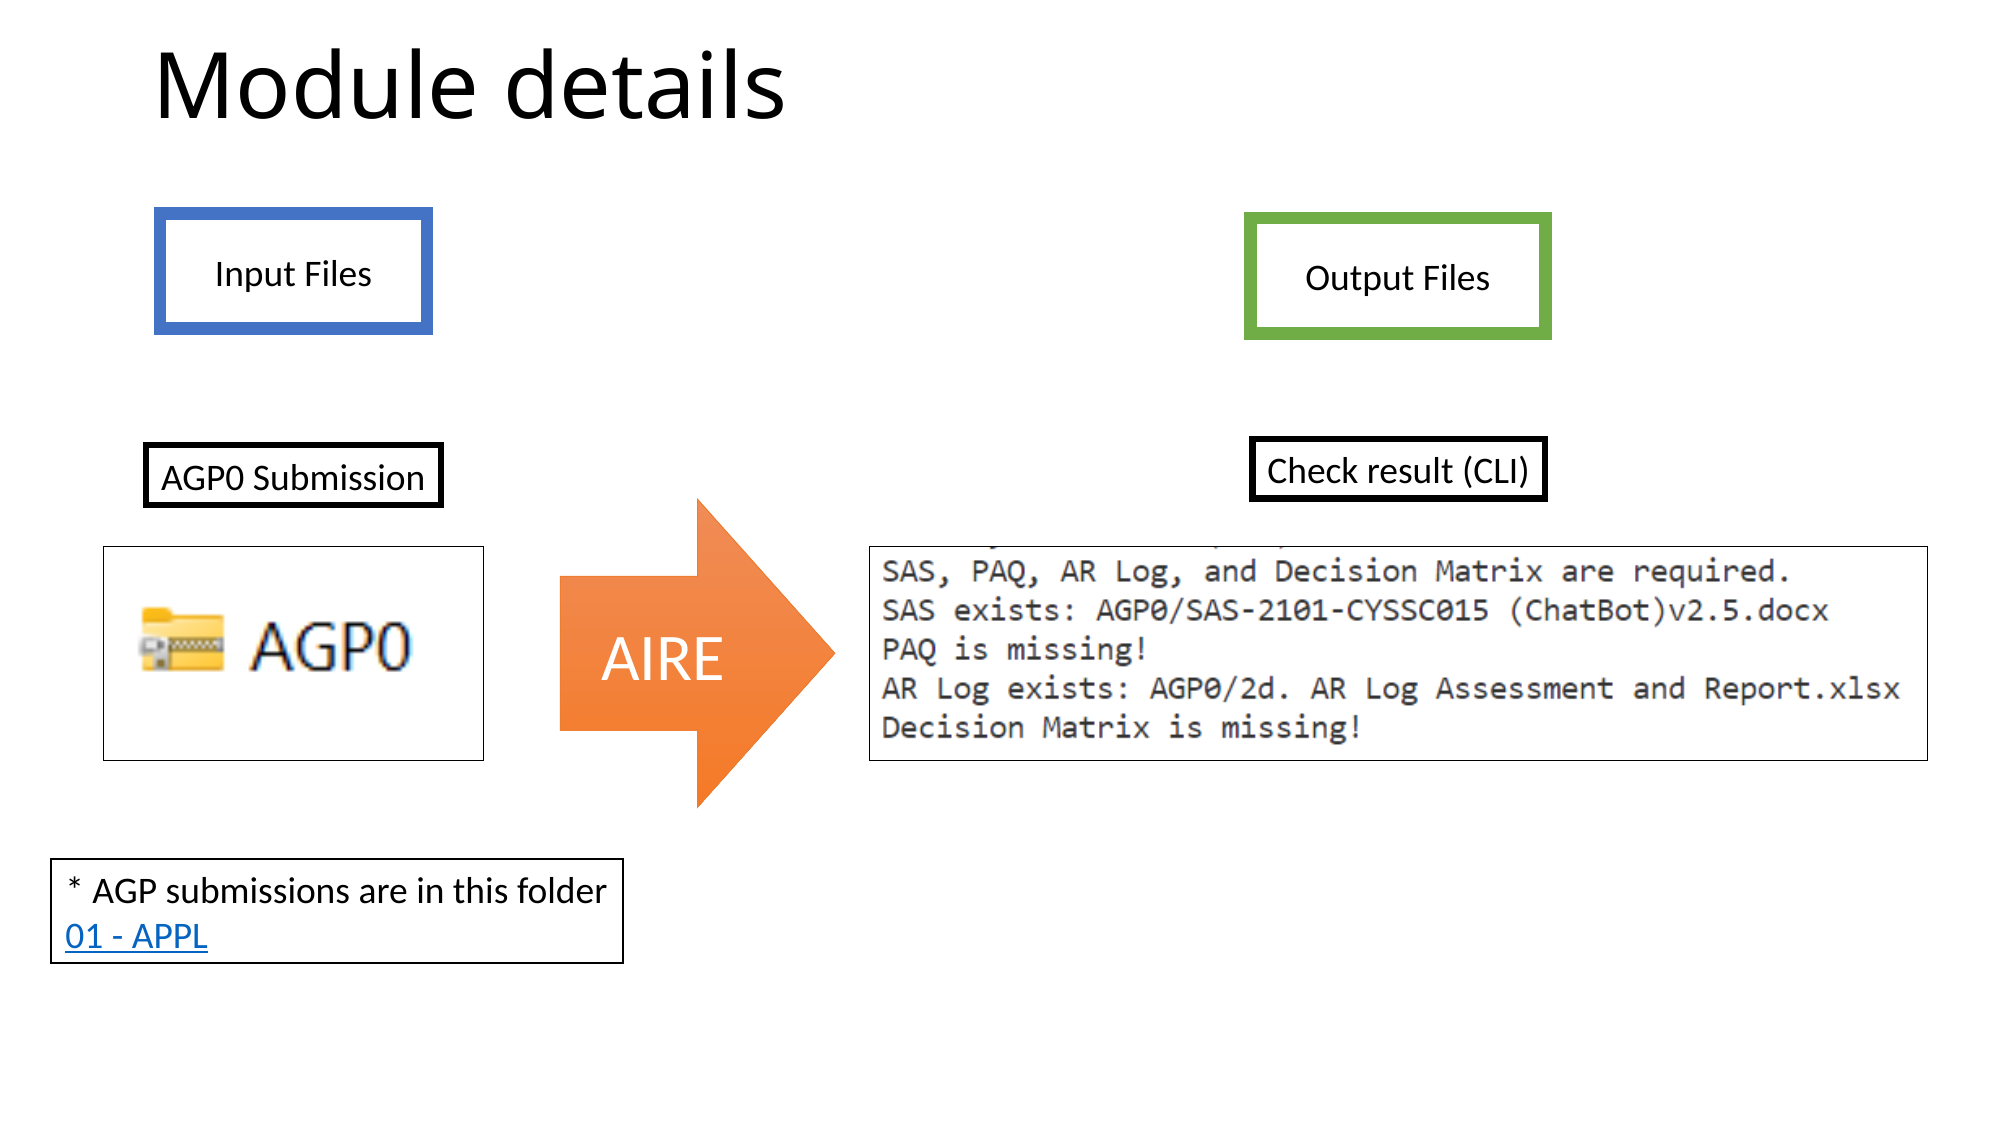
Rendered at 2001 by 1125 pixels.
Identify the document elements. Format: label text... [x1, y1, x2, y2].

text_box Check result (CLI) [1251, 438, 1546, 500]
picture [103, 546, 484, 761]
text_box Input Files [159, 212, 428, 329]
text_box * AGP submissions are in this folder 01 - APPL [50, 858, 624, 964]
text_box AIRE [559, 497, 836, 809]
picture [869, 546, 1928, 761]
text_box Output Files [1249, 217, 1546, 334]
title Module details [137, 20, 1863, 158]
text_box AGP0 Submission [145, 444, 442, 506]
